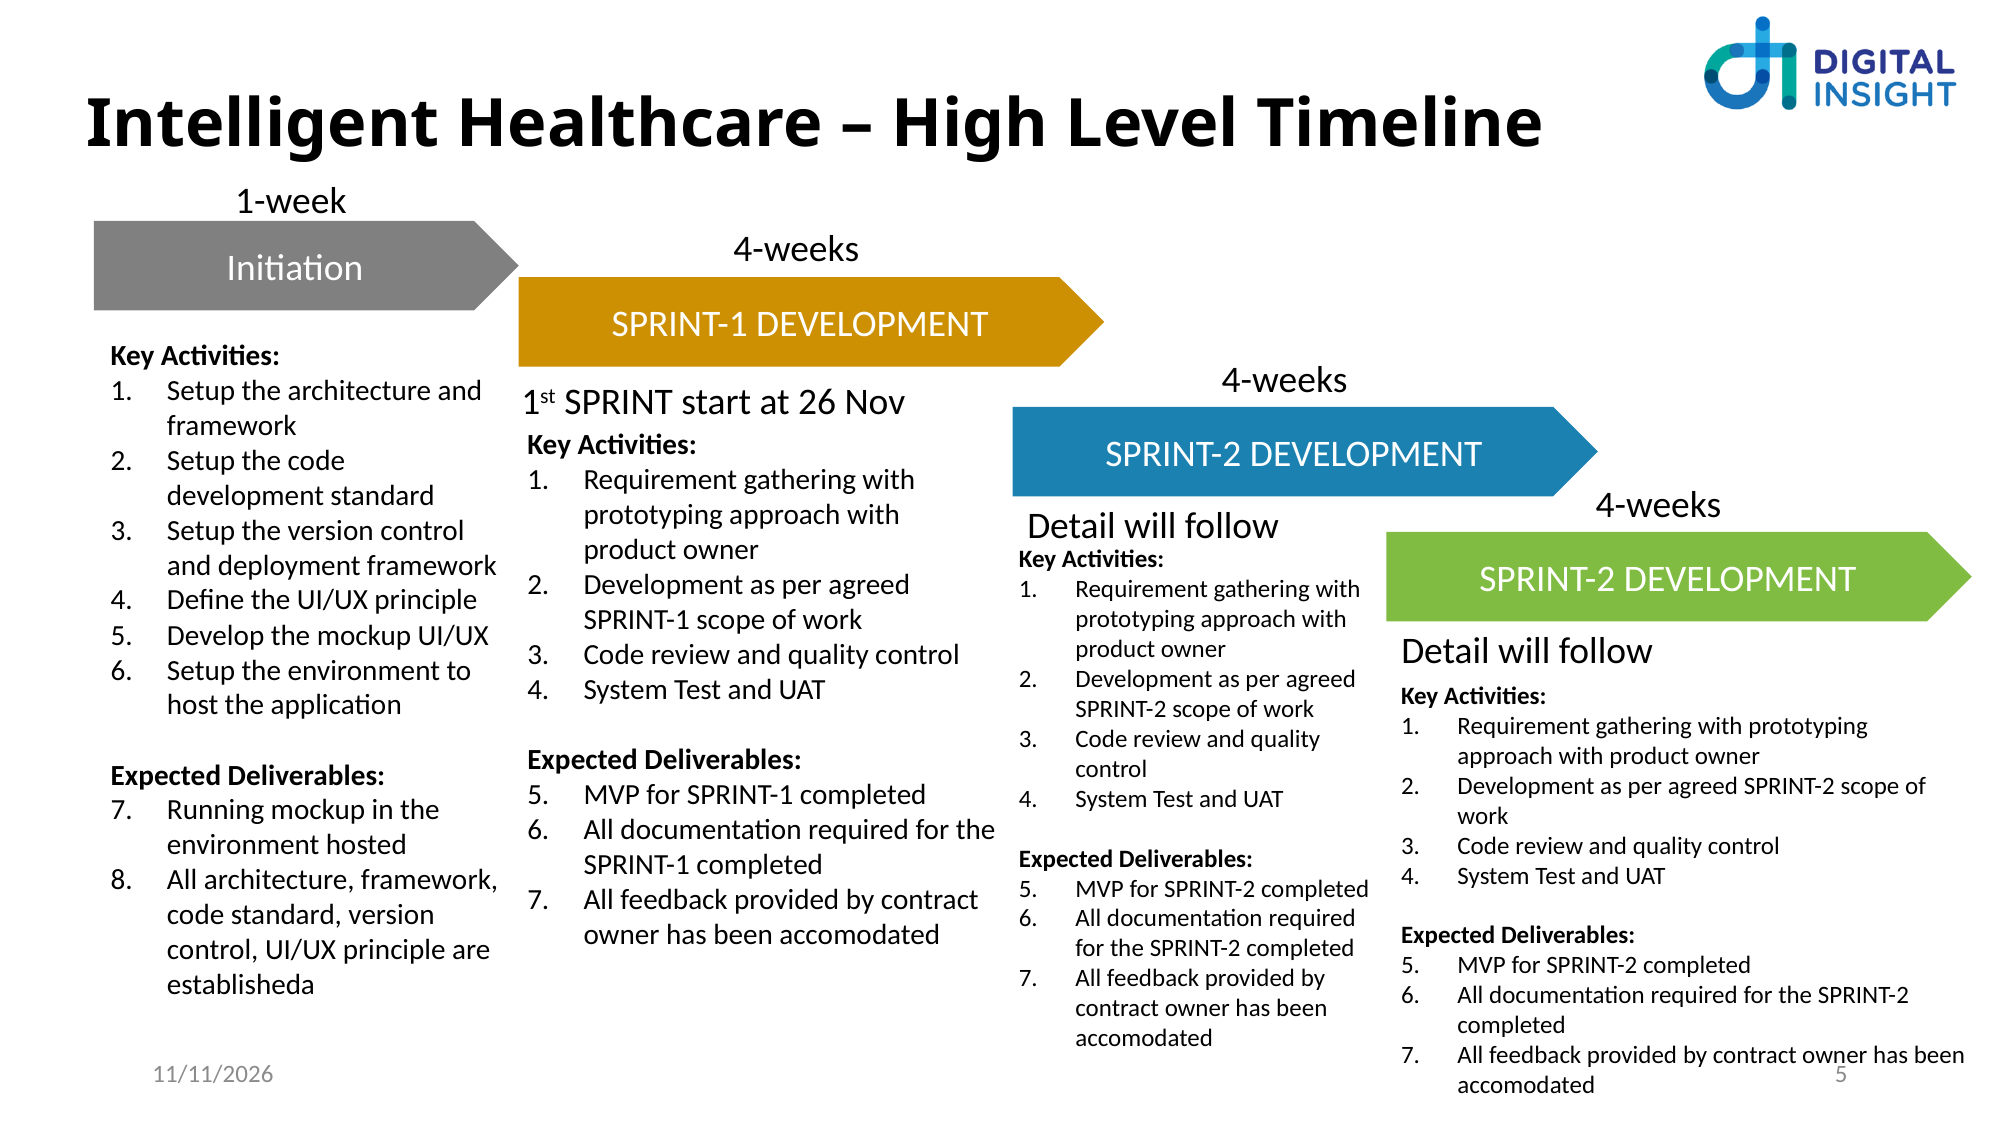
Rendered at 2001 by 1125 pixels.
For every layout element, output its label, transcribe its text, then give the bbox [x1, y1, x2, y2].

title Intelligent Healthcare – High Level Timeline [71, 47, 1650, 203]
text_box Key Activities: Requirement gathering with prototyping approach with product owner Development as per agreed SPRINT-2 scope of work Code review and quality control System Test and UAT Expected Deliverables: MVP for SPRINT-2 completed All documentation required for the SPRINT-2 completed All feedback provided by contract owner has been accomodated [1386, 672, 1985, 1106]
text_box Key Activities: Requirement gathering with prototyping approach with product owner Development as per agreed SPRINT-1 scope of work Code review and quality control System Test and UAT Expected Deliverables: MVP for SPRINT-1 completed All documentation required for the SPRINT-1 completed All feedback provided by contract owner has been accomodated [512, 418, 1013, 958]
text_box SPRINT-1 DEVELOPMENT [517, 276, 1106, 368]
text_box SPRINT-2 DEVELOPMENT [1011, 405, 1600, 498]
text_box 4-weeks [1206, 347, 1363, 408]
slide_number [137, 1042, 588, 1103]
text_box Detail will follow [1013, 493, 1436, 535]
picture [1693, 12, 1982, 129]
text_box Detail will follow [1387, 618, 1810, 672]
text_box 1-week [220, 168, 362, 229]
text_box 1st SPRINT start at 26 Nov [506, 369, 930, 430]
text_box Key Activities: Requirement gathering with prototyping approach with product owner Development as per agreed SPRINT-2 scope of work Code review and quality control System Test and UAT Expected Deliverables: MVP for SPRINT-2 completed All documentation required for the SPRINT-2 completed All feedback provided by contract owner has been accomodated [1004, 535, 1387, 1059]
text_box SPRINT-2 DEVELOPMENT [1385, 530, 1974, 623]
text_box Key Activities: Setup the architecture and framework Setup the code development standard Setup the version control and deployment framework Define the UI/UX principle Develop the mockup UI/UX Setup the environment to host the application Expected Deliverables: Running mockup in the environment hosted All architecture, framework, code standard, version control, UI/UX principle are establisheda [95, 328, 519, 1008]
text_box Initiation [92, 219, 521, 312]
text_box 4-weeks [718, 216, 875, 277]
text_box 4-weeks [1580, 472, 1737, 533]
